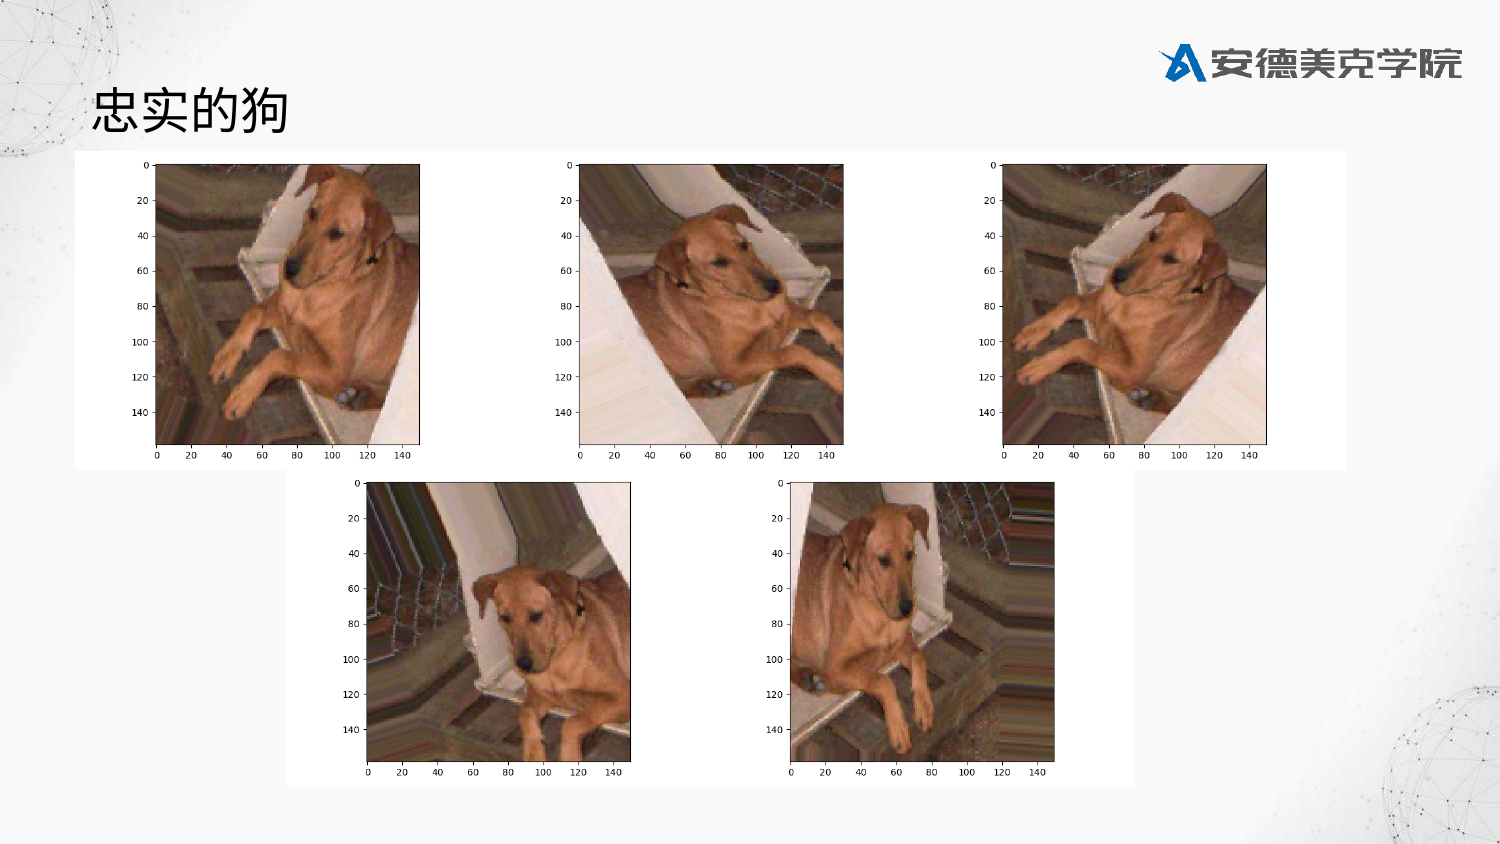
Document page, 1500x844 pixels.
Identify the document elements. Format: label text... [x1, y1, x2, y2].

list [74, 151, 496, 470]
picture [0, 0, 1500, 844]
title 忠实的狗 [75, 66, 1425, 152]
